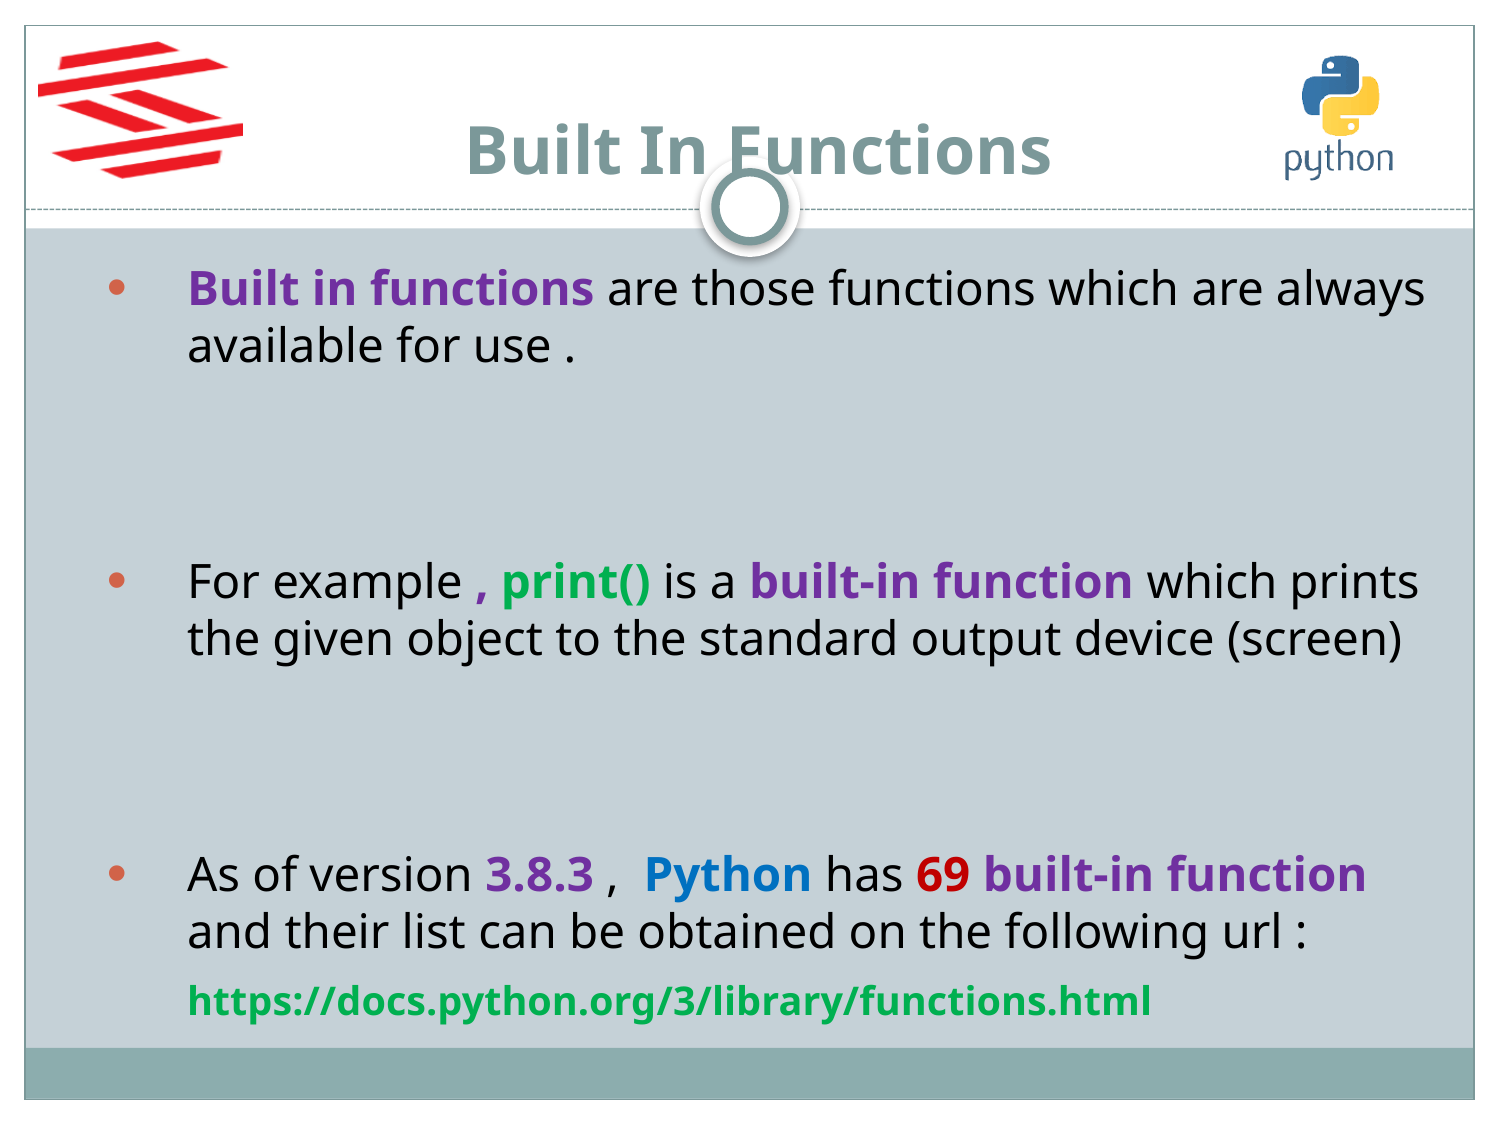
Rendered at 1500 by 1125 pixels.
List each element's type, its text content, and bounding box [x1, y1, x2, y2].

picture [37, 40, 243, 185]
list Built in functions are those functions which are always available for use . For example , print() is a built-in function which prints the given object to the standard output device (screen) As of version 3.8.3 , Python has 69 built-in function and their list can be obtained on the following url : https://docs.python.org/3/library/functions.html [49, 250, 1445, 1047]
title Built In Functions [58, 70, 1207, 195]
picture [1206, 53, 1471, 186]
